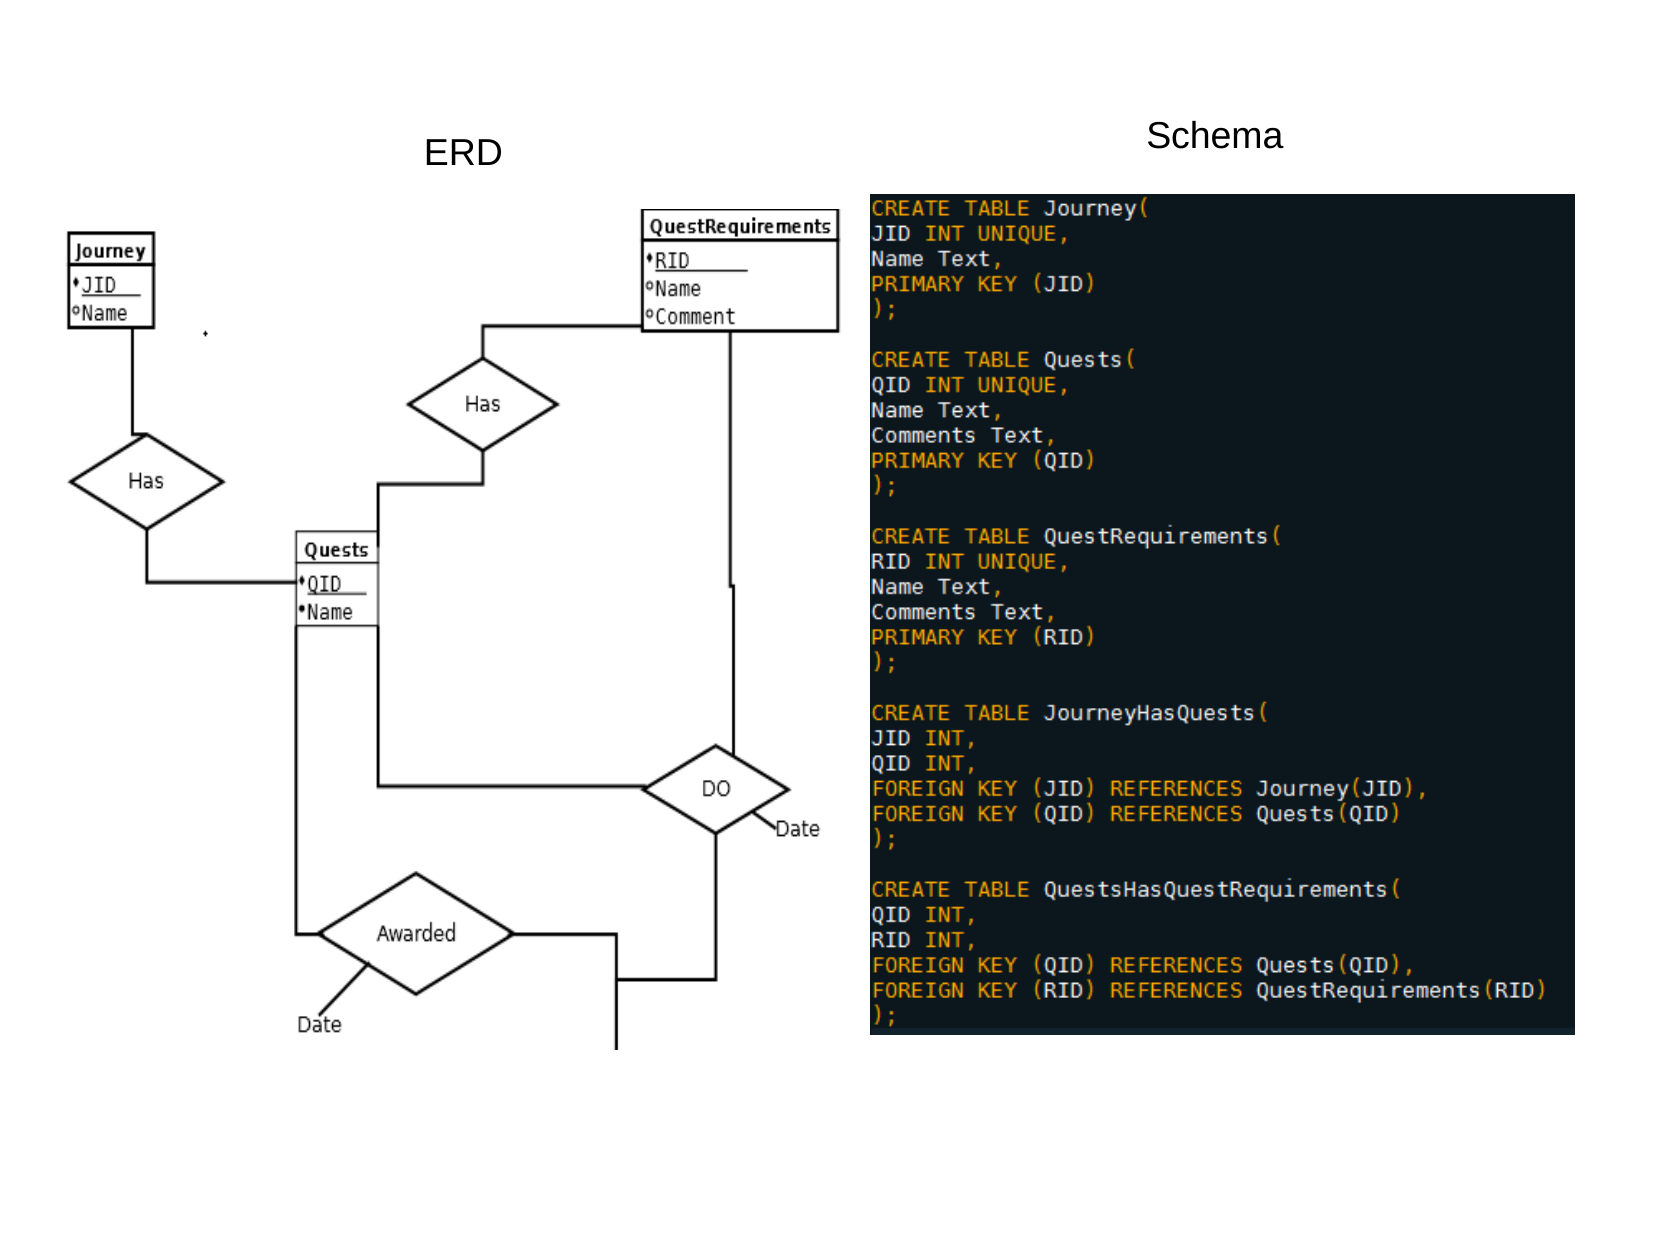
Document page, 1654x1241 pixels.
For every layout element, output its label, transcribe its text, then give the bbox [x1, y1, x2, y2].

text_box ERD [296, 44, 630, 207]
picture [19, 194, 1576, 1050]
text_box Schema [1034, 29, 1395, 193]
